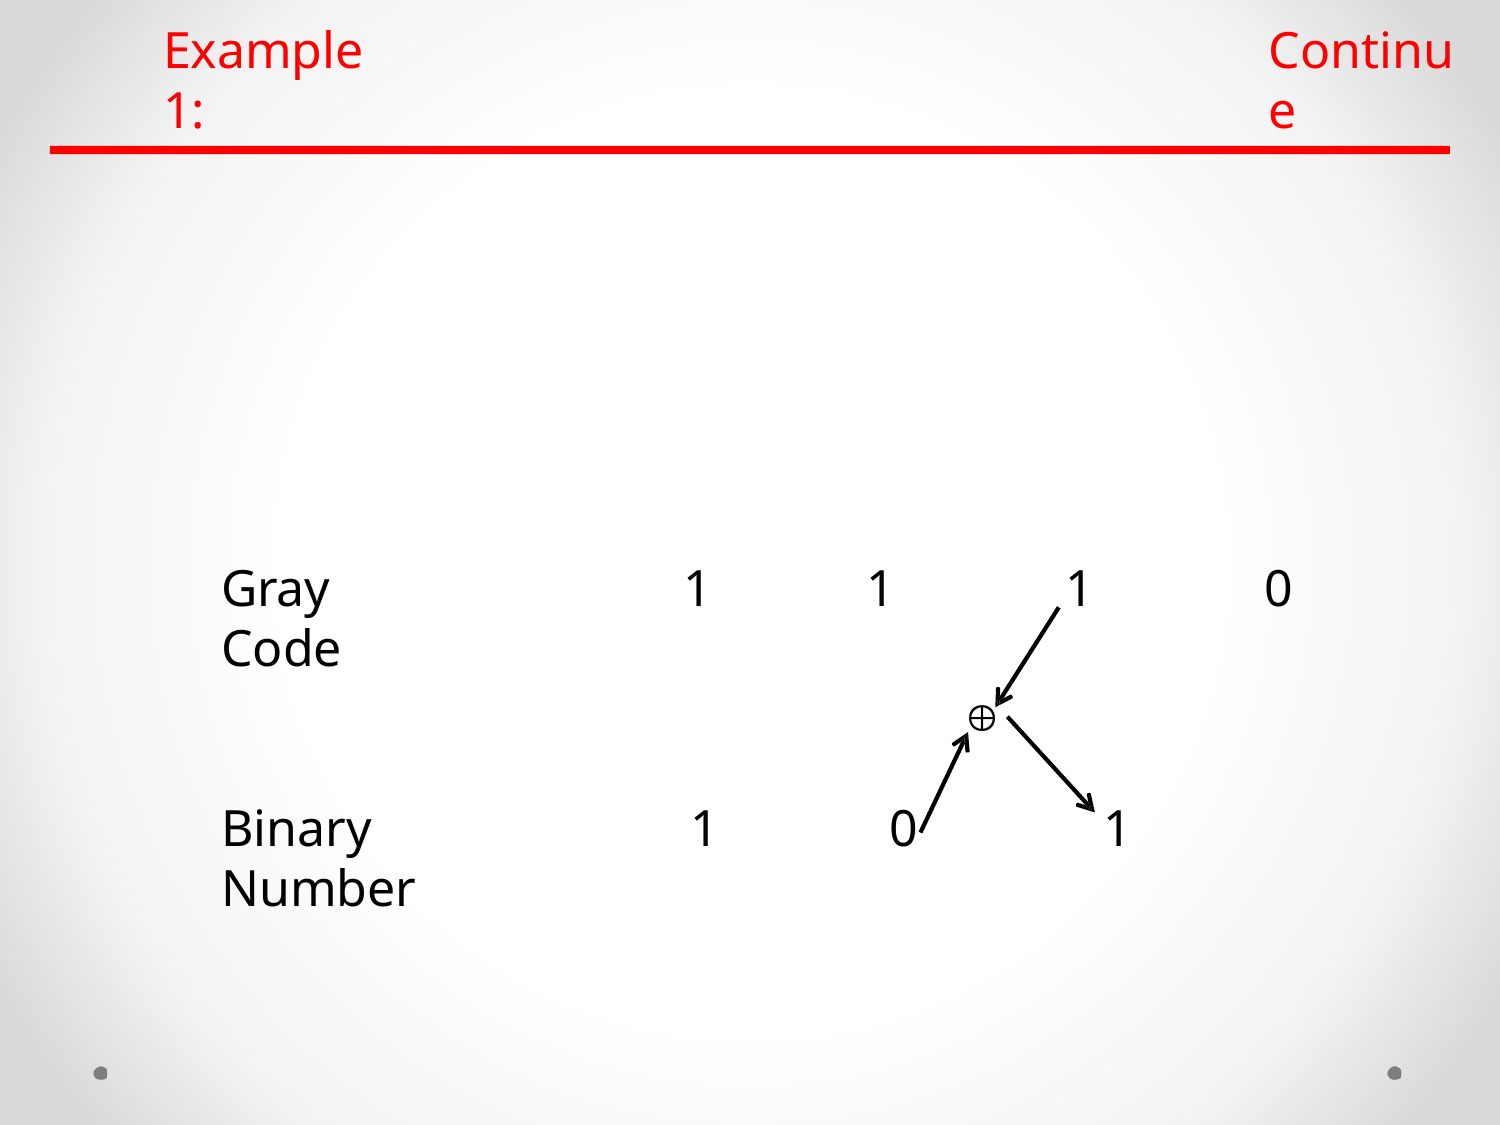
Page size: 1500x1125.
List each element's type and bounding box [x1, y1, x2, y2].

title [161, 16, 413, 207]
text_box [688, 794, 720, 857]
text_box [887, 606, 1095, 857]
text_box [219, 794, 553, 917]
text_box [1262, 554, 1295, 617]
text_box [1266, 16, 1467, 139]
text_box [1063, 554, 1096, 617]
text_box [1101, 794, 1134, 857]
text_box [681, 554, 713, 617]
text_box [219, 554, 452, 677]
text_box [864, 554, 897, 617]
picture [0, 0, 1500, 1125]
